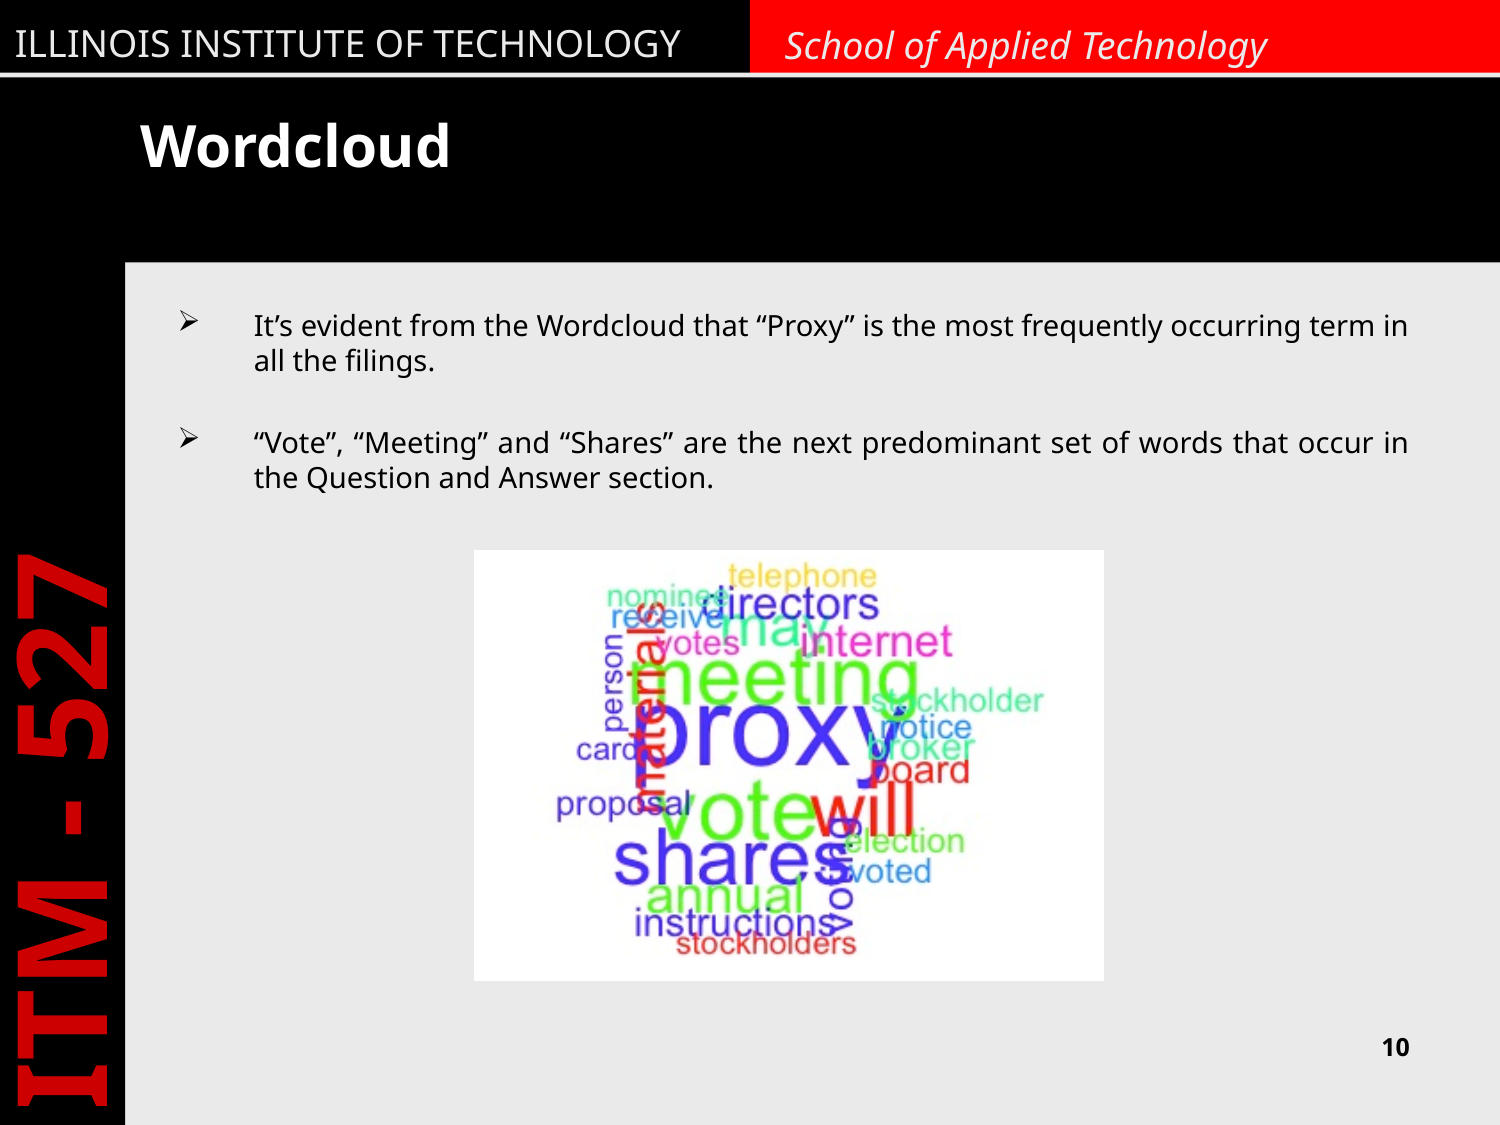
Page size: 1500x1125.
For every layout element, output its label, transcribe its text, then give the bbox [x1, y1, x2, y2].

picture [474, 550, 1105, 981]
slide_number 10 [1074, 1024, 1426, 1103]
title Wordcloud [124, 87, 476, 201]
list It’s evident from the Wordcloud that “Proxy” is the most frequently occurring term in all the filings. “Vote”, “Meeting” and “Shares” are the next predominant set of words that occur in the Question and Answer section. [162, 299, 1426, 1063]
